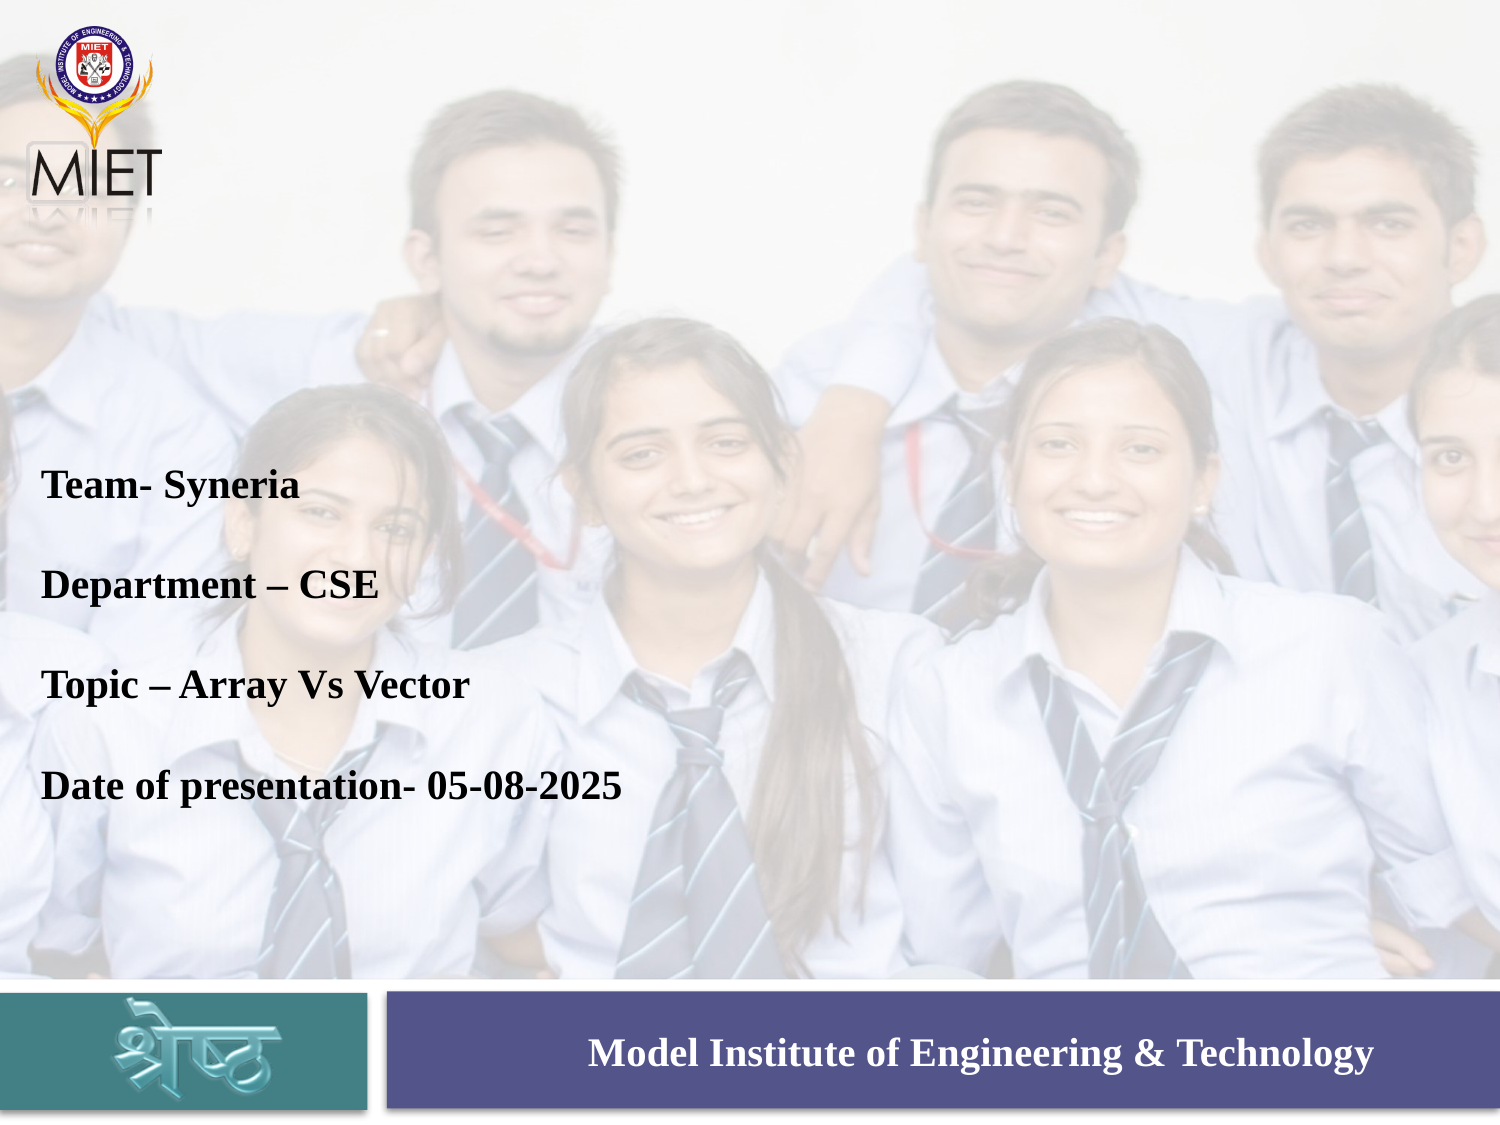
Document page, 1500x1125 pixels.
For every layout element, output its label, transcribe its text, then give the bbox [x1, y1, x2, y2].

picture [0, 0, 1500, 979]
subtitle Model Institute of Engineering & Technology [479, 1007, 1484, 1092]
text_box Team- Syneria Department – CSE Topic – Array Vs Vector Date of presentation- 05-08-2025 [26, 399, 1099, 815]
picture [108, 996, 284, 1104]
